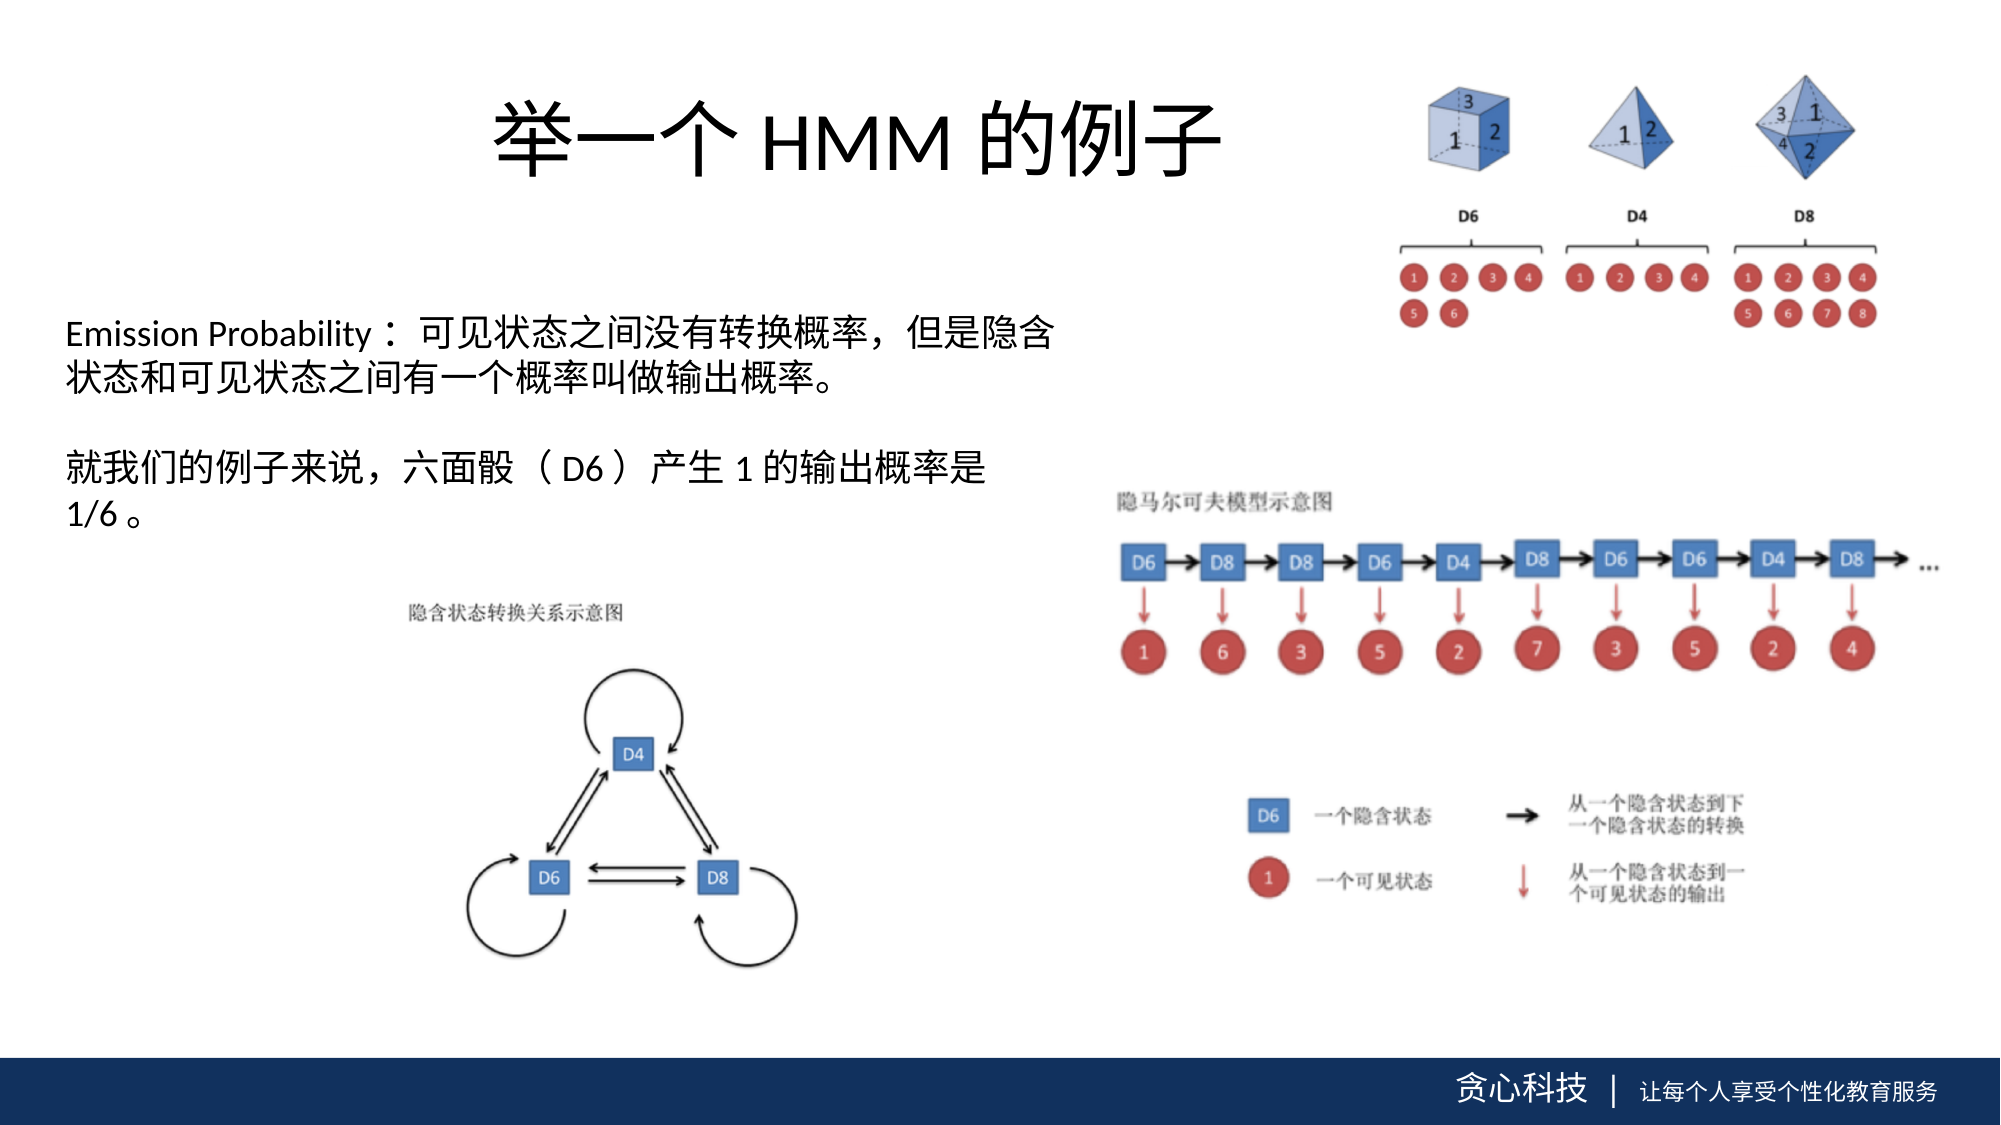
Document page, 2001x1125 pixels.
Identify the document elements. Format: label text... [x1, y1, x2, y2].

picture [1098, 478, 1964, 688]
picture [1354, 45, 1918, 351]
picture [1236, 780, 1771, 920]
picture [404, 586, 822, 975]
text_box 举一个HMM的例子 [476, 80, 1324, 195]
text_box Emission Probability：可见状态之间没有转换概率，但是隐含状态和可见状态之间有一个概率叫做输出概率。 就我们的例子来说，六面骰（D6）产生1的输出概率是1/6。 [50, 301, 1097, 542]
